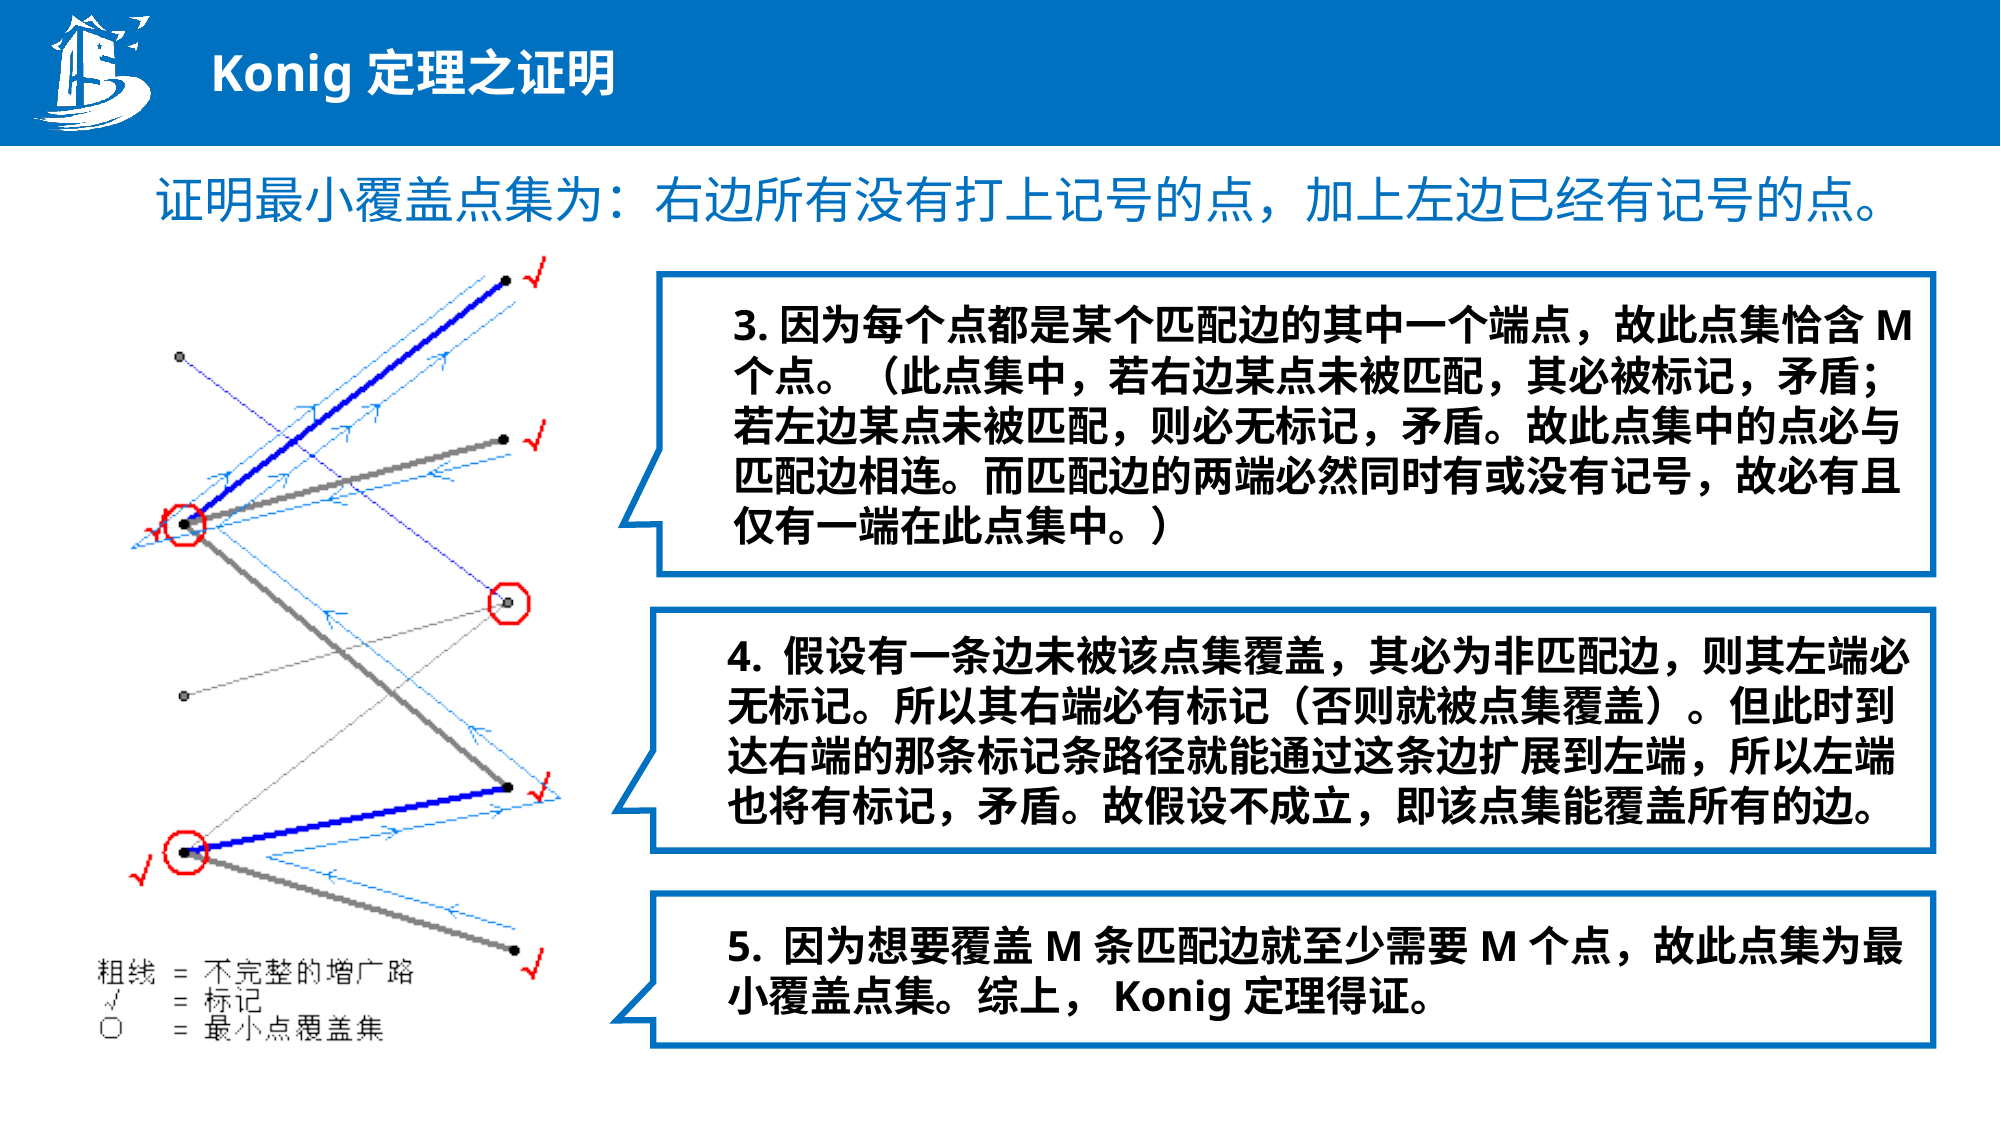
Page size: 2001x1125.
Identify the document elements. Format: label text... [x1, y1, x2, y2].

text_box 4. 假设有一条边未被该点集覆盖，其必为非匹配边，则其左端必无标记。所以其右端必有标记（否则就被点集覆盖）。但此时到达右端的那条标记条路径就能通过这条边扩展到左端，所以左端也将有标记，矛盾。故假设不成立，即该点集能覆盖所有的边。 [614, 608, 1935, 852]
text_box 证明最小覆盖点集为：右边所有没有打上记号的点，加上左边已经有记号的点。 [66, 161, 1884, 297]
picture [43, 243, 575, 1048]
text_box [0, 0, 2000, 147]
text_box 3.因为每个点都是某个匹配边的其中一个端点，故此点集恰含M个点。（此点集中，若右边某点未被匹配，其必被标记，矛盾；若左边某点未被匹配，则必无标记，矛盾。故此点集中的点必与匹配边相连。而匹配边的两端必然同时有或没有记号，故必有且仅有一端在此点集中。） [621, 273, 1935, 576]
picture [0, 0, 179, 146]
text_box 5. 因为想要覆盖M条匹配边就至少需要M个点，故此点集为最小覆盖点集。综上，Konig定理得证。 [614, 892, 1935, 1047]
text_box Konig定理之证明 [195, 34, 631, 109]
